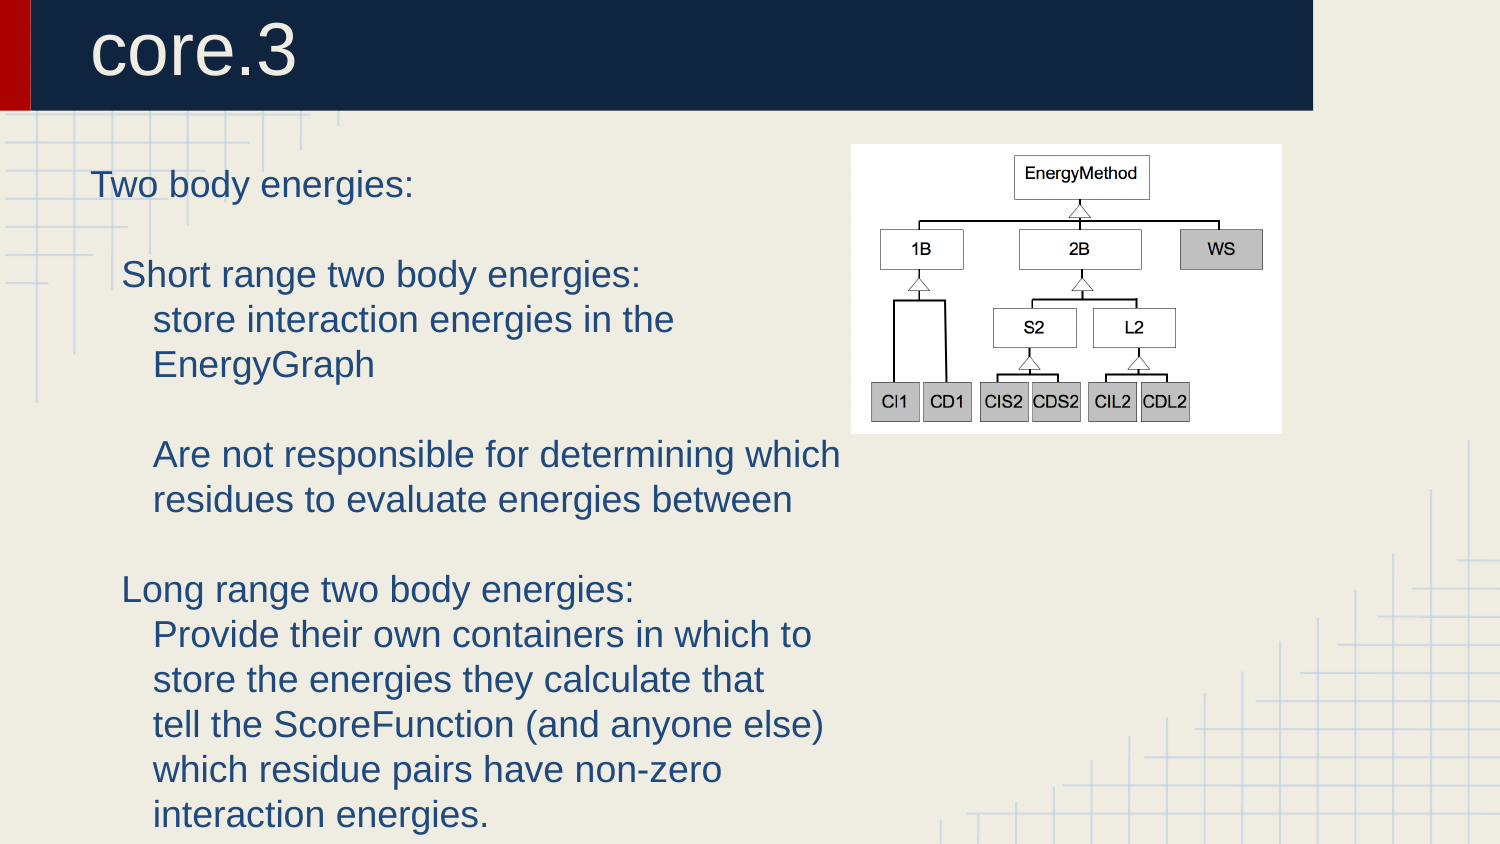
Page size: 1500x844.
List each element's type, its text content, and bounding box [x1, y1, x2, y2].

picture [851, 144, 1282, 434]
title core.3 [75, 16, 1276, 106]
list Two body energies: Short range two body energies: store interaction energies in the EnergyGraph Are not responsible for determining which residues to evaluate energies between Long range two body energies: Provide their own containers in which to store the energies they calculate that tell the ScoreFunction (and anyone else) which residue pairs have non-zero interaction energies. [75, 145, 1425, 768]
